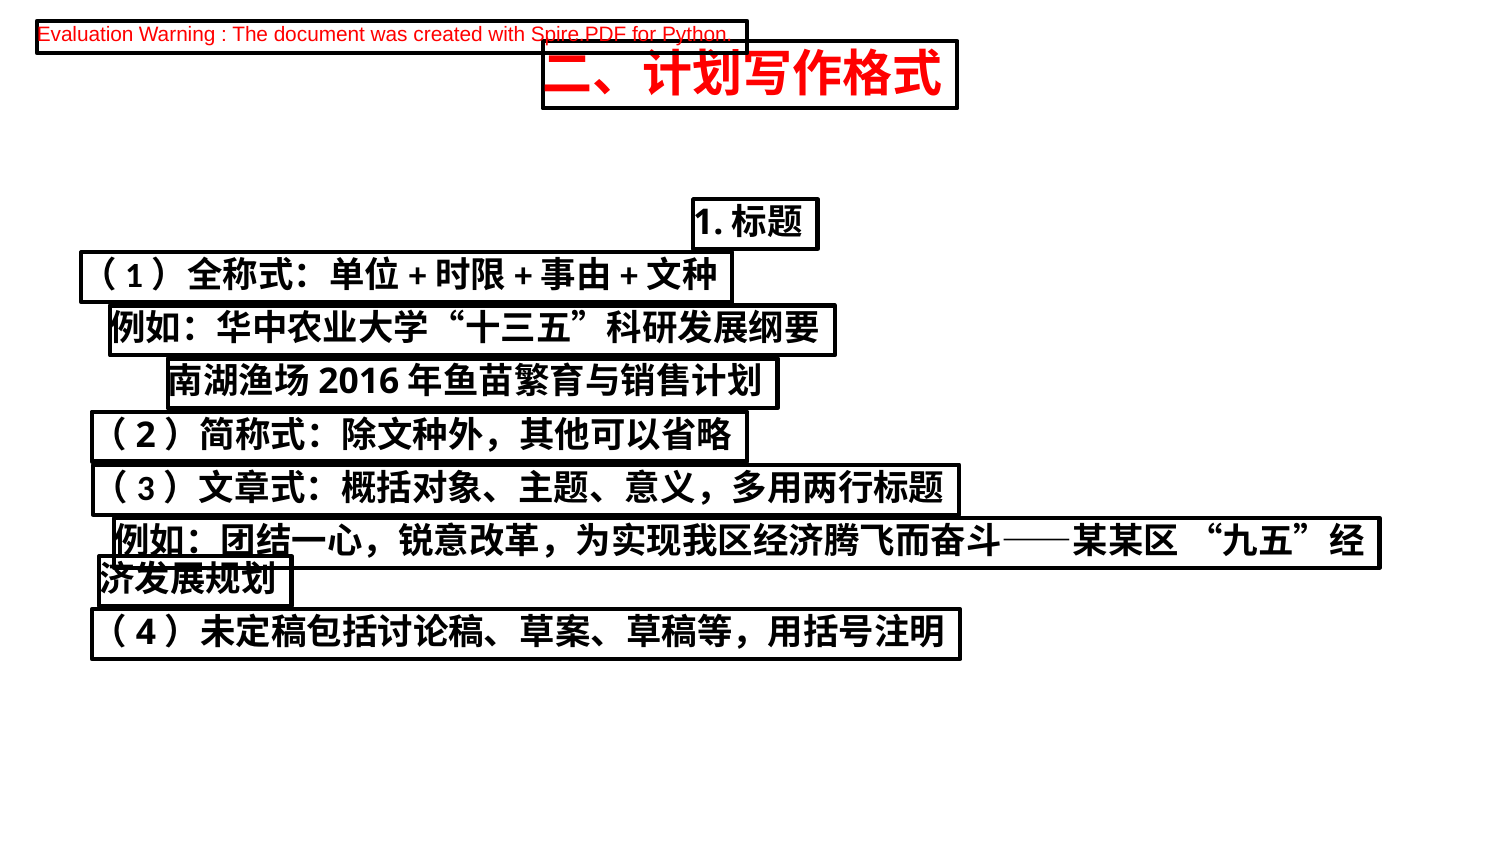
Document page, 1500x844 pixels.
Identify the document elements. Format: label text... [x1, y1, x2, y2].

text_box 二、计划写作格式 [541, 39, 959, 110]
text_box Evaluation Warning : The document was created with Spire.PDF for Python. [35, 19, 749, 55]
text_box （3）文章式：概括对象、主题、意义，多用两行标题 [91, 463, 961, 517]
text_box 南湖渔场2016年鱼苗繁育与销售计划 [166, 356, 780, 410]
text_box 例如：团结一心，锐意改革，为实现我区经济腾飞而奋斗——某某区 “九五”经 [112, 516, 1382, 570]
text_box （2）简称式：除文种外，其他可以省略 [90, 410, 749, 464]
text_box 1.标题 [691, 197, 820, 251]
text_box 例如：华中农业大学“十三五”科研发展纲要 [108, 303, 837, 357]
text_box 济发展规划 [97, 554, 294, 607]
text_box （1）全称式：单位+时限+事由+文种 [79, 250, 734, 304]
text_box （4）未定稿包括讨论稿、草案、草稿等，用括号注明 [90, 607, 962, 661]
